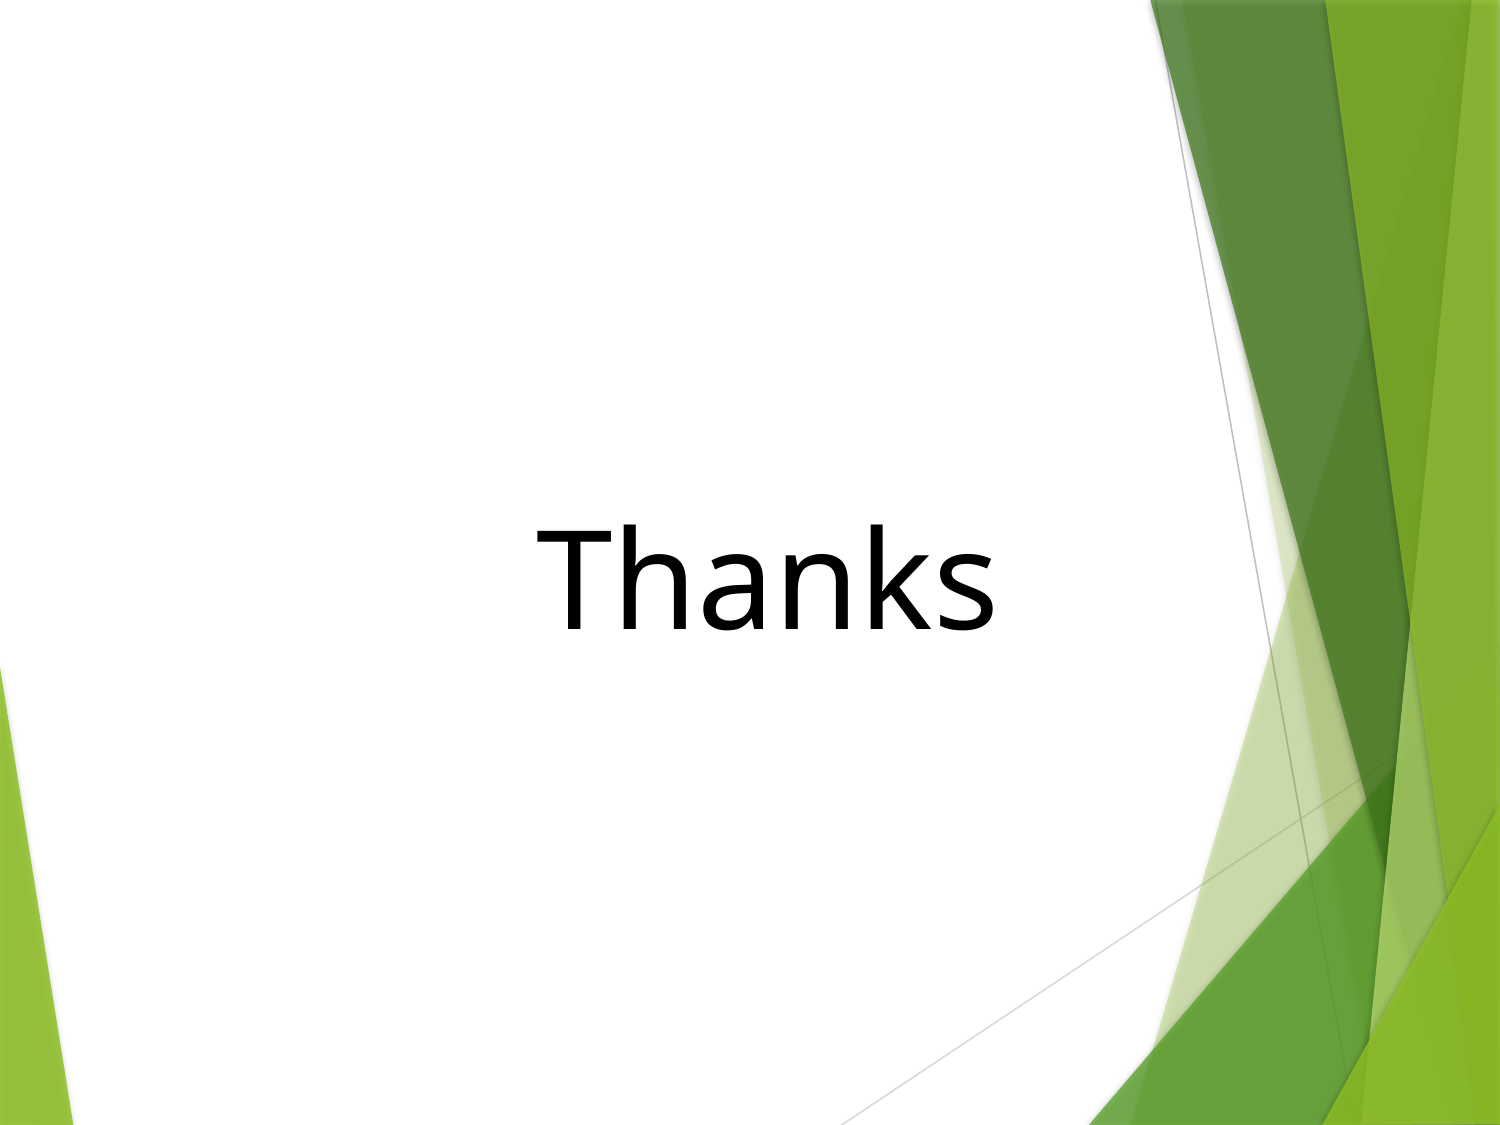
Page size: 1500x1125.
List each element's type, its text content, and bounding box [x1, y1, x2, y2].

text_box Thanks [330, 484, 1206, 664]
